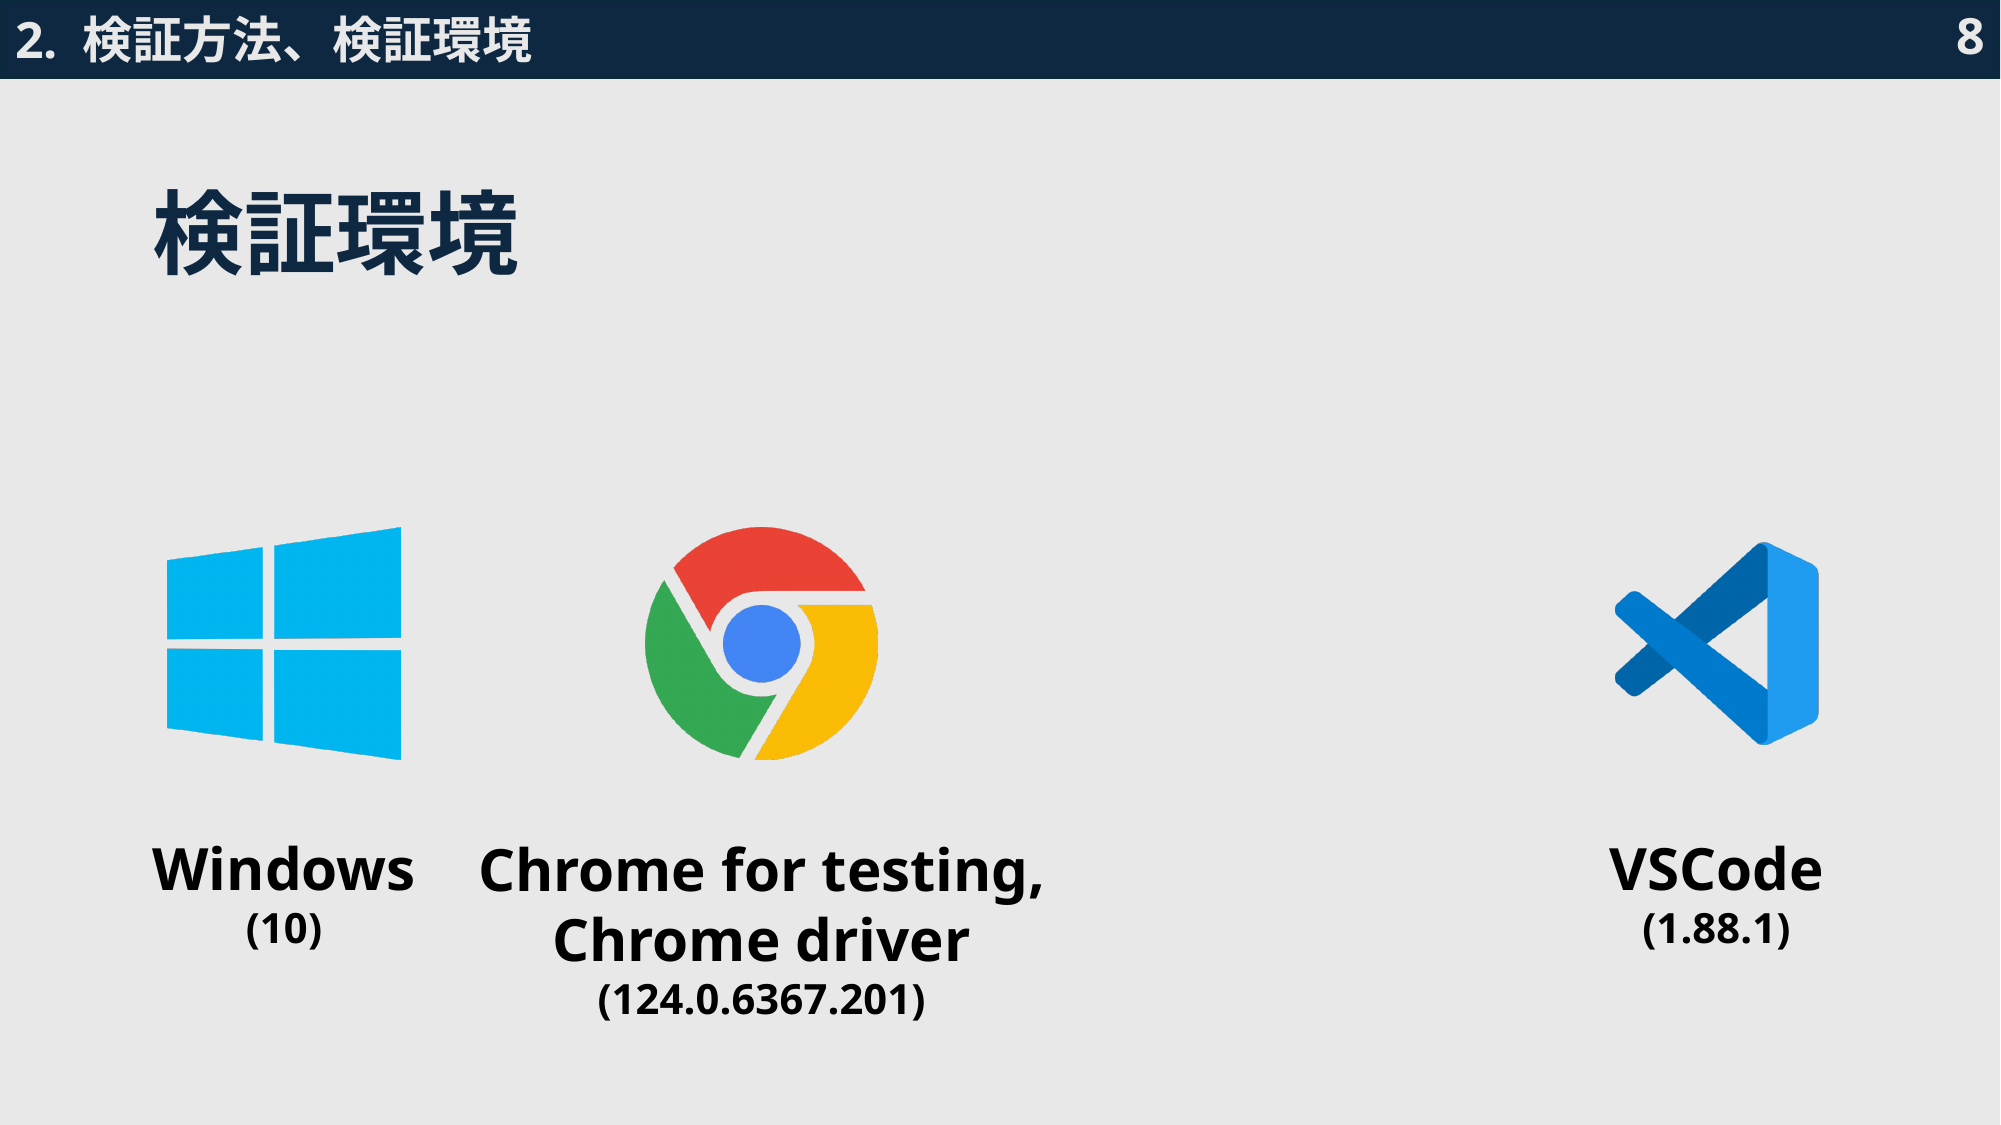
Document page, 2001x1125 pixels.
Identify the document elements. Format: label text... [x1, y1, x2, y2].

slide_number 7 [1550, 0, 2000, 78]
picture [1599, 527, 1834, 761]
text_box Chrome for testing, Chrome driver (124.0.6367.201) [463, 825, 1060, 1031]
text_box VSCode (1.88.1) [1594, 824, 1839, 960]
footer 2. 検証方法、検証環境 [0, 0, 698, 76]
picture [167, 527, 401, 761]
text_box Windows (10) [137, 824, 431, 960]
title 検証環境 [137, 128, 1863, 347]
picture [644, 527, 879, 761]
